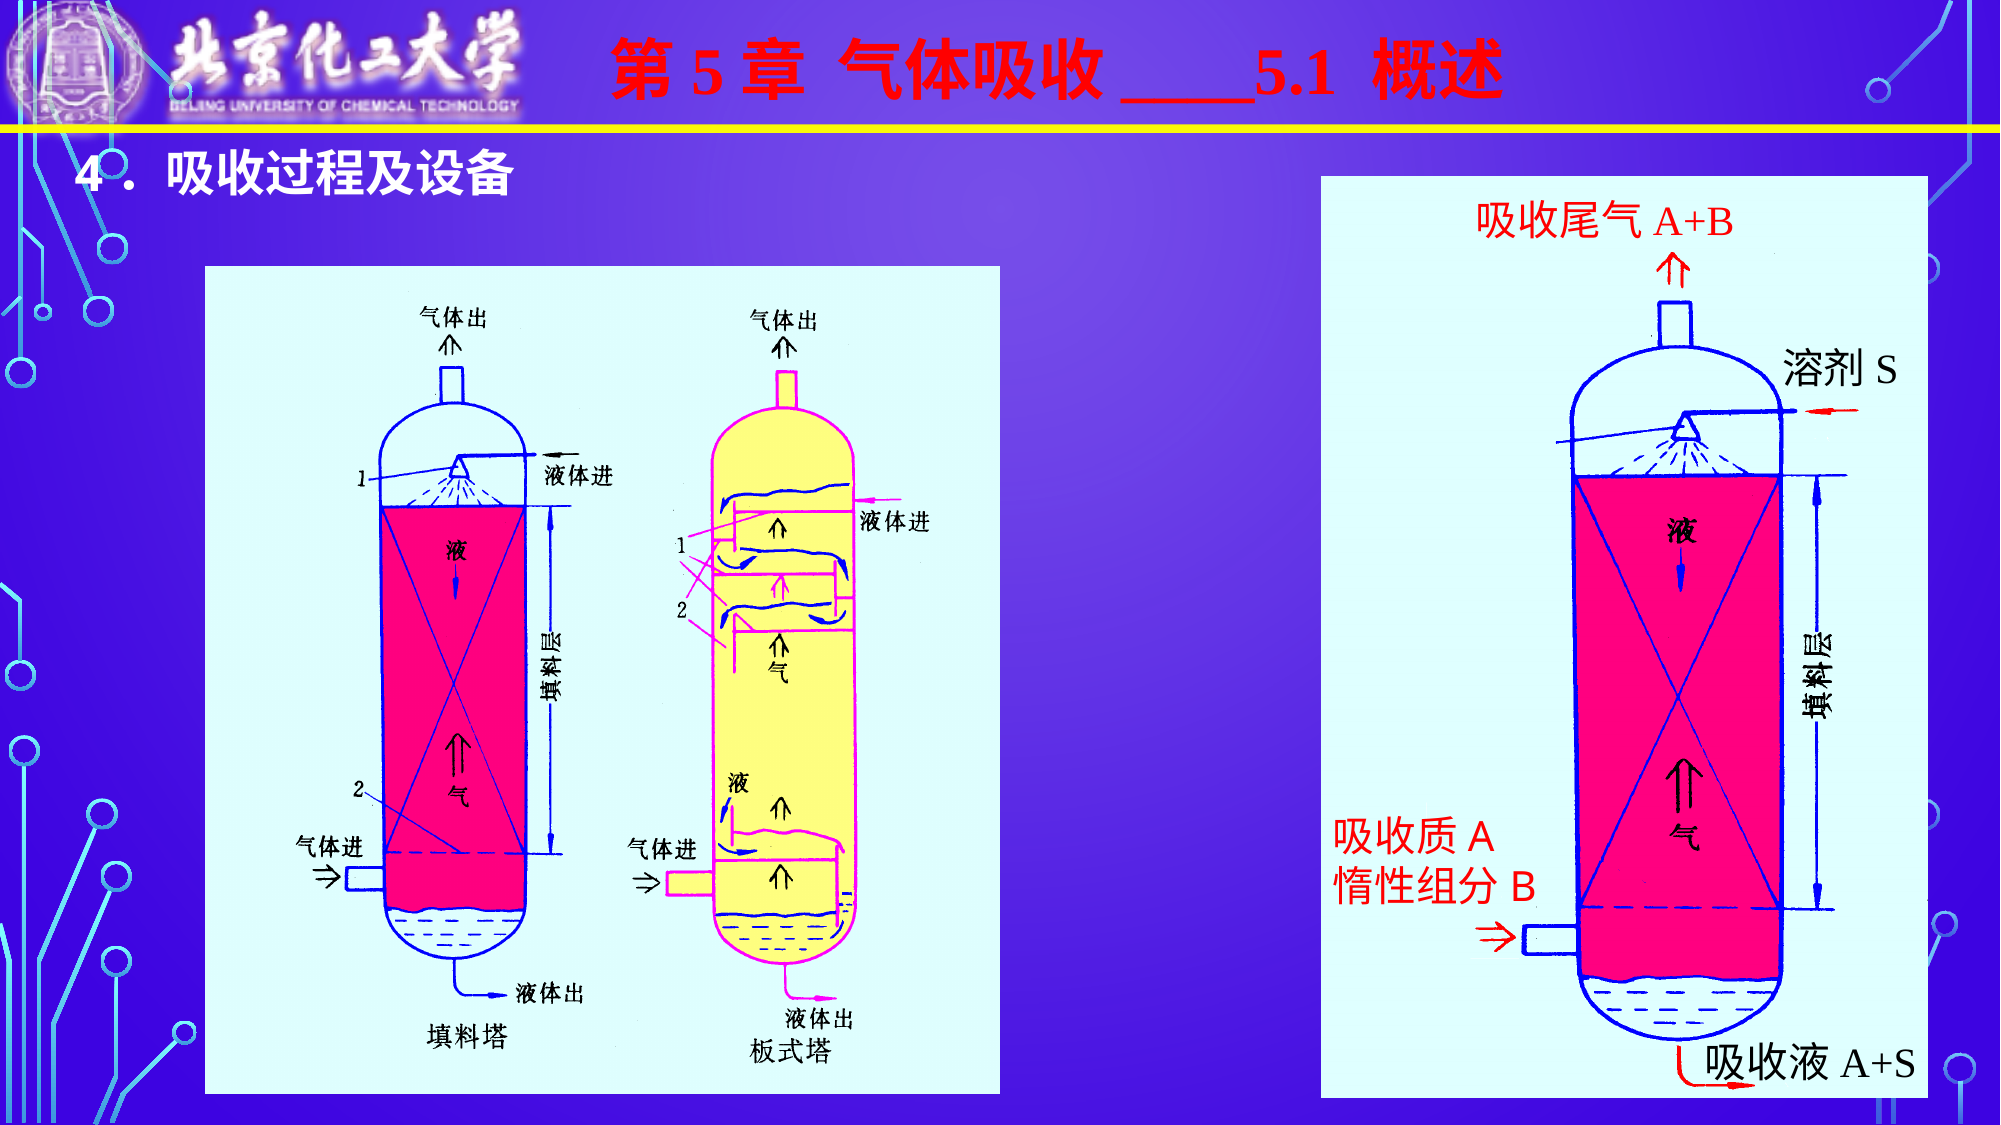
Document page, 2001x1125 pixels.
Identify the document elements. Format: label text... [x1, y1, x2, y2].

text_box 第5章 气体吸收____5.1 概述 [593, 20, 1595, 116]
picture [1321, 176, 1929, 1099]
text_box 吸收质A 惰性组分B [1317, 802, 1321, 918]
picture [205, 266, 1001, 1094]
picture [5, 0, 531, 124]
text_box 4．吸收过程及设备 [59, 133, 542, 209]
